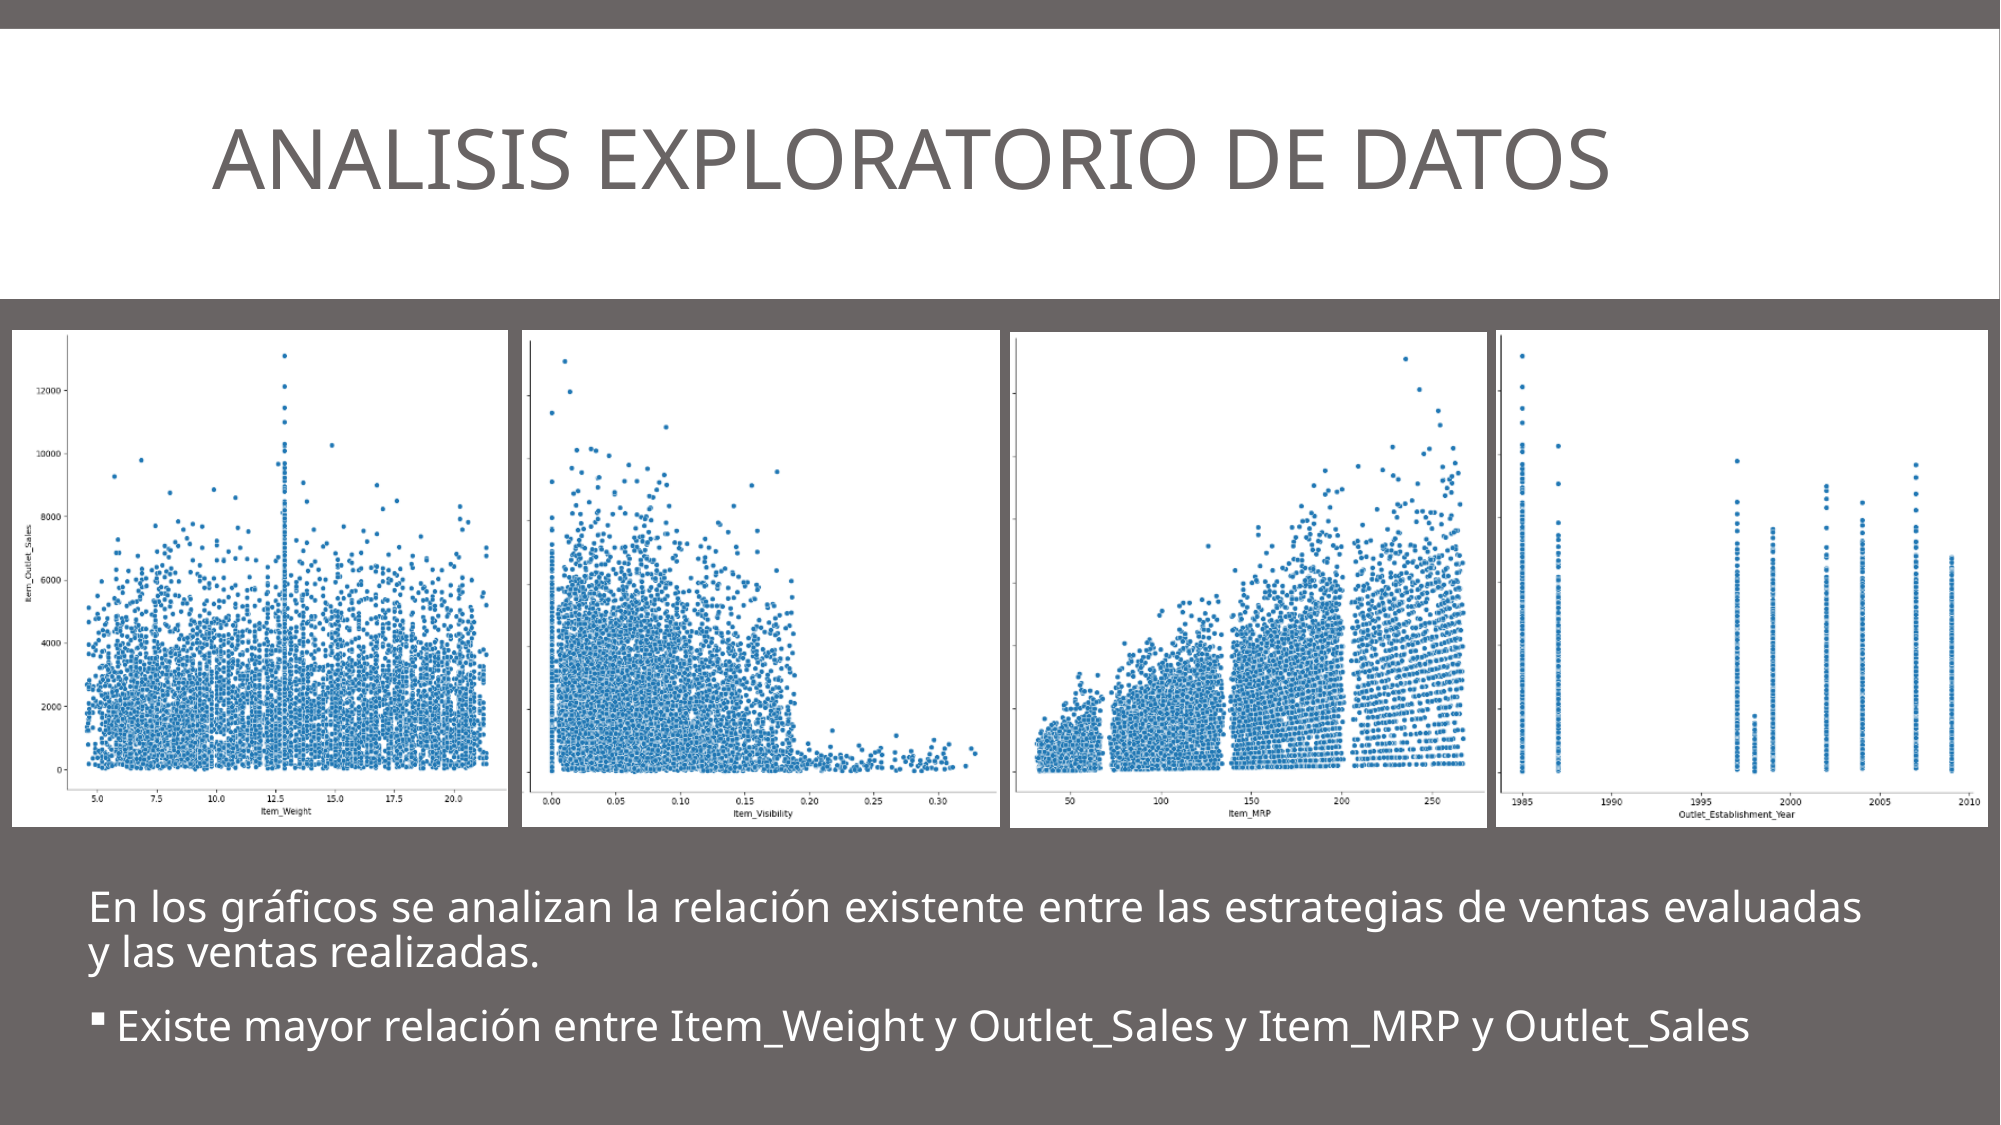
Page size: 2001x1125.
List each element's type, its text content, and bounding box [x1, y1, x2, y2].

text_box En los gráficos se analizan la relación existente entre las estrategias de ventas evaluadas y las ventas realizadas. Existe mayor relación entre Item_Weight y Outlet_Sales y Item_MRP y Outlet_Sales [73, 877, 1879, 1061]
picture [522, 330, 1001, 827]
picture [1009, 332, 1487, 828]
picture [1496, 330, 1988, 827]
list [12, 330, 508, 827]
title ANALISIS EXPLORATORIO DE DATOS [197, 46, 1803, 282]
